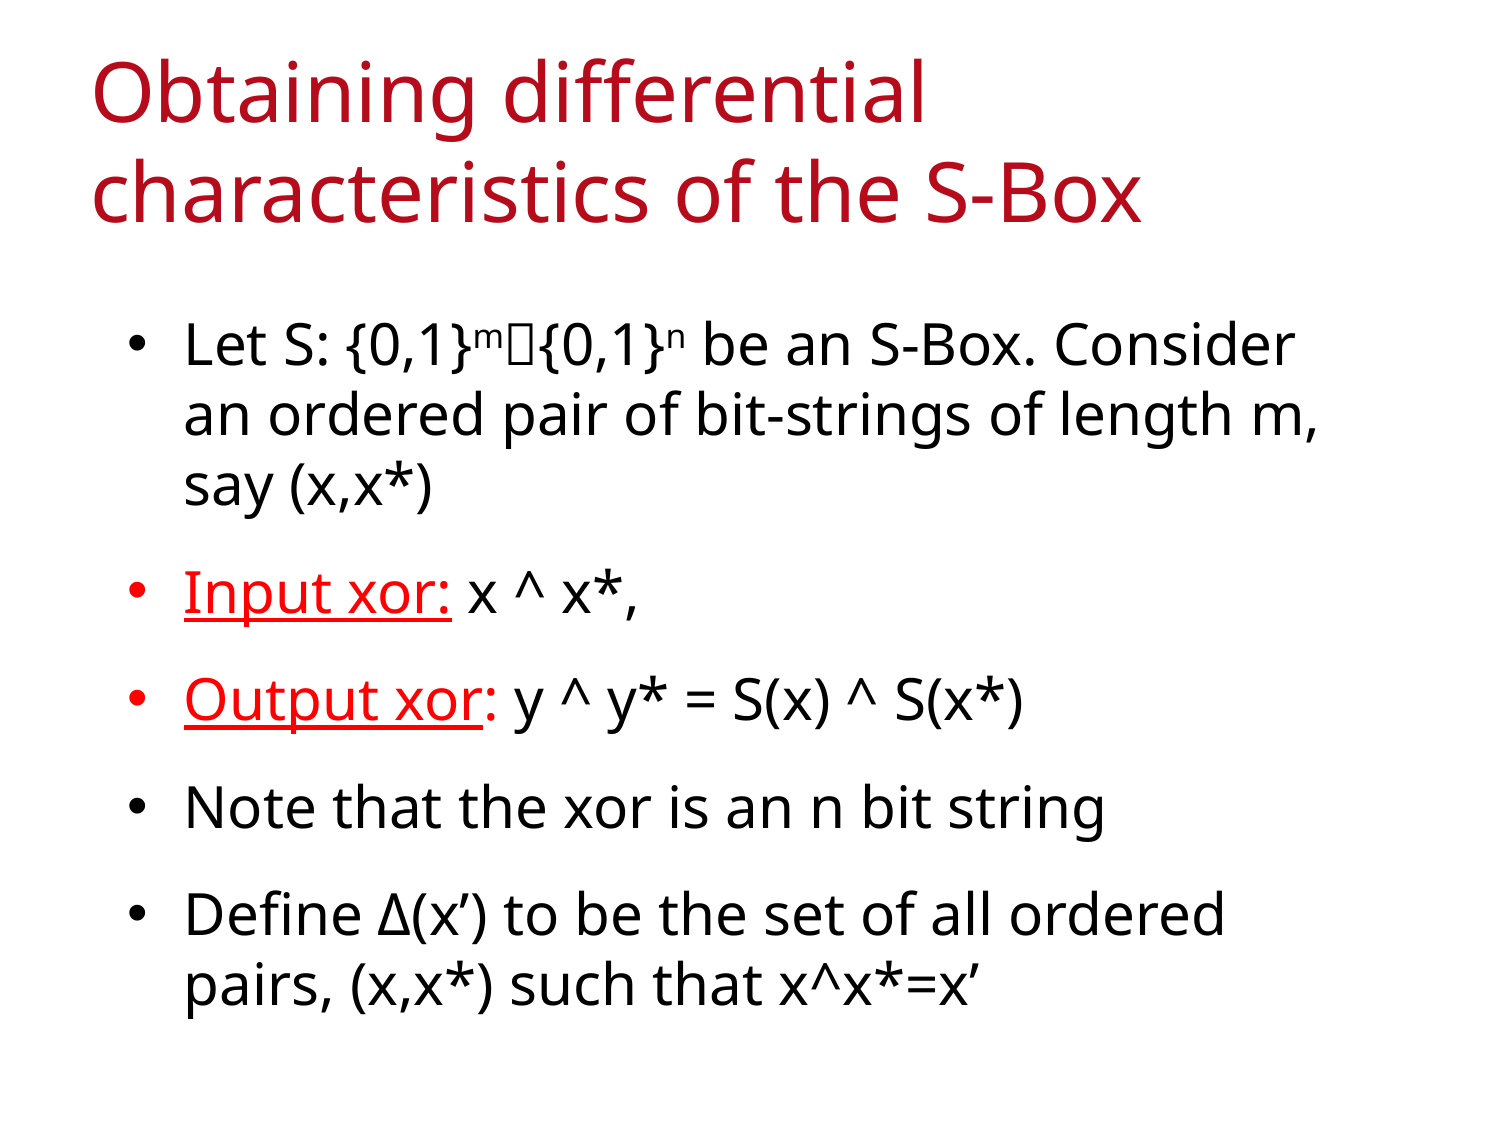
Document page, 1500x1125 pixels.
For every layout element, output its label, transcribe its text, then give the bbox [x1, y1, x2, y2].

title Obtaining differential characteristics of the S-Box [75, 45, 1425, 233]
list Let S: {0,1}m{0,1}n be an S-Box. Consider an ordered pair of bit-strings of length m, say (x,x*) Input xor: x ^ x*, Output xor: y ^ y* = S(x) ^ S(x*) Note that the xor is an n bit string Define Δ(x’) to be the set of all ordered pairs, (x,x*) such that x^x*=x’ [112, 299, 1388, 975]
